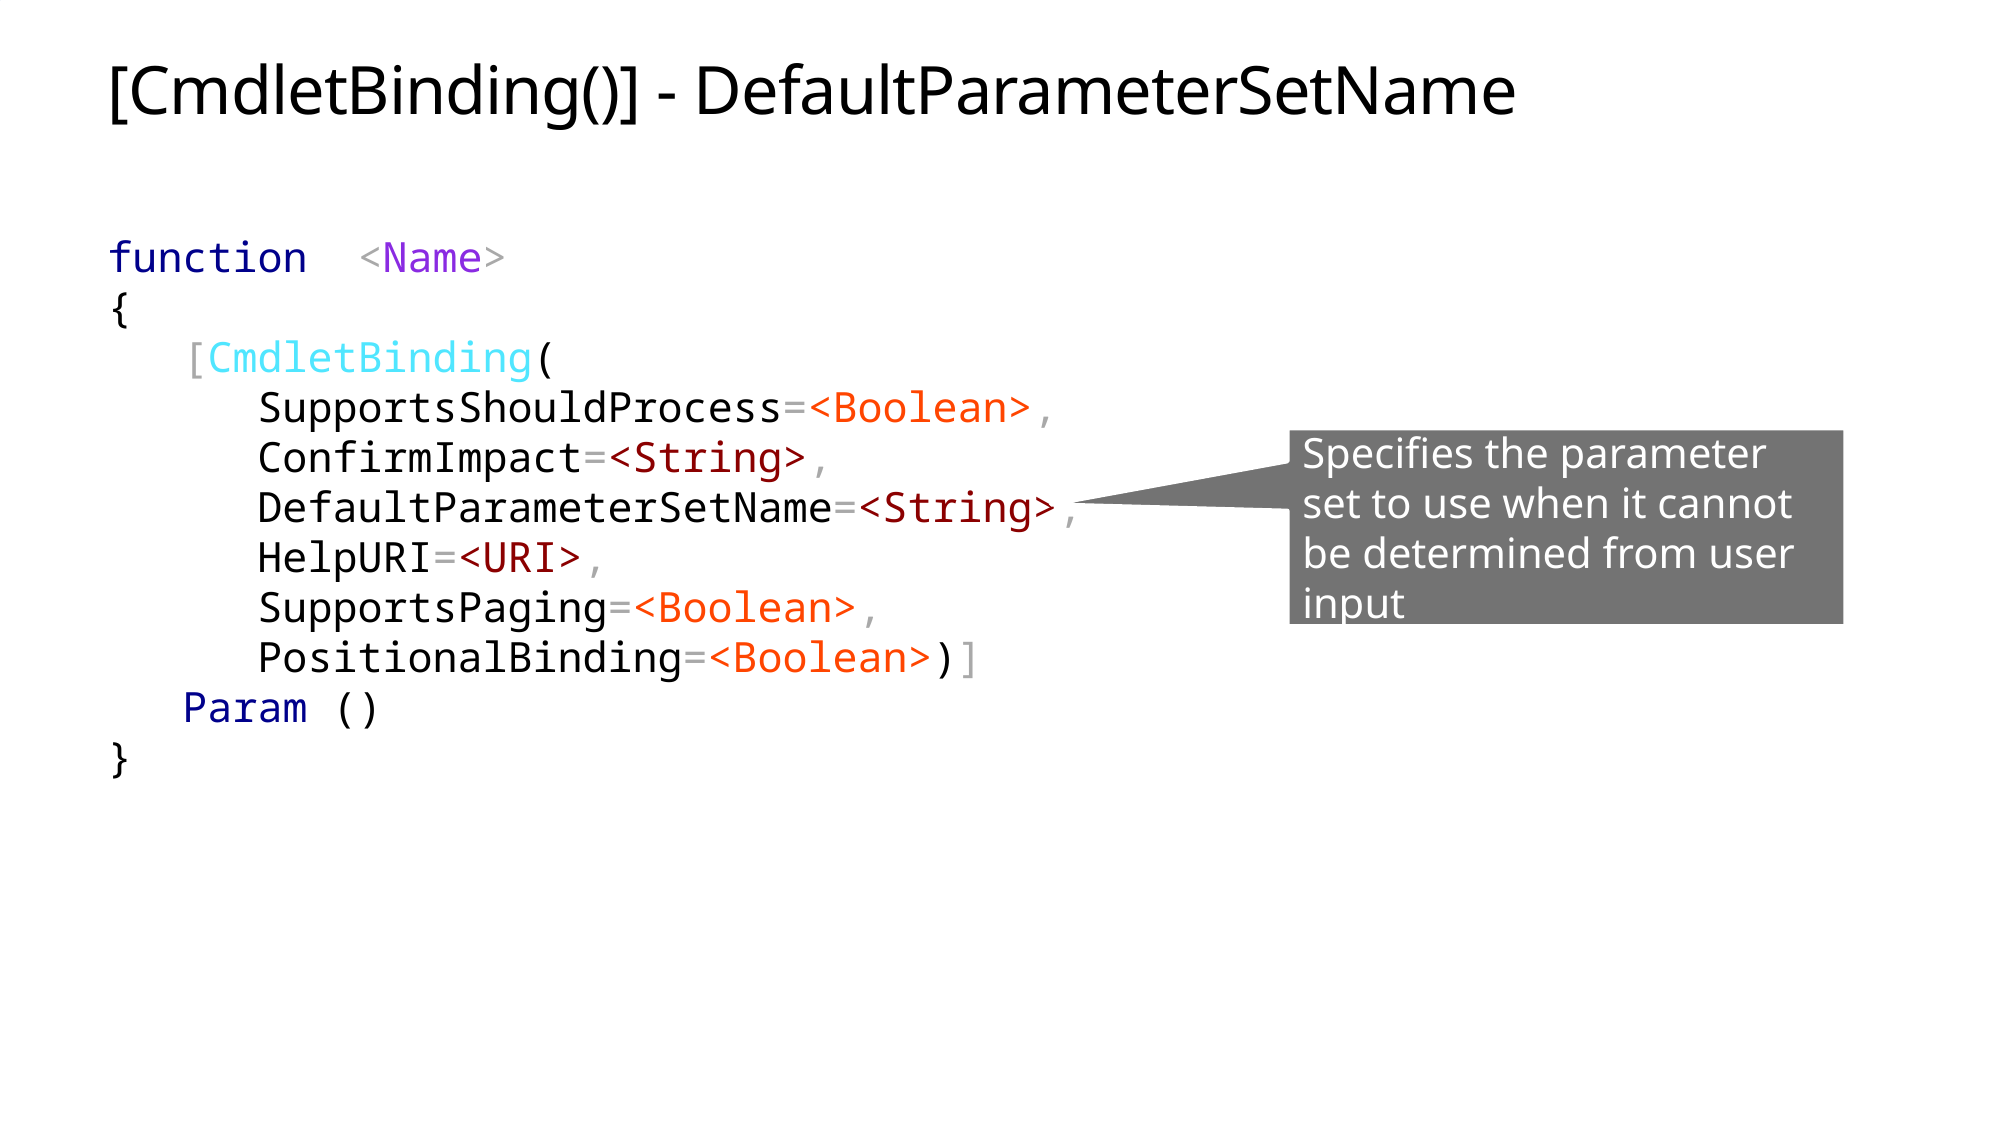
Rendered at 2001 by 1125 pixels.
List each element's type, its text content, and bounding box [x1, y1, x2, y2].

text_box Specifies the parameter set to use when it cannot be determined from user input [1051, 428, 1846, 627]
title [CmdletBinding()] - DefaultParameterSetName [107, 52, 1893, 129]
list function <Name> { [CmdletBinding( SupportsShouldProcess=<Boolean>, ConfirmImpact=<String>, DefaultParameterSetName=<String>, HelpURI=<URI>, SupportsPaging=<Boolean>, PositionalBinding=<Boolean>)] Param () } [107, 230, 1893, 1022]
